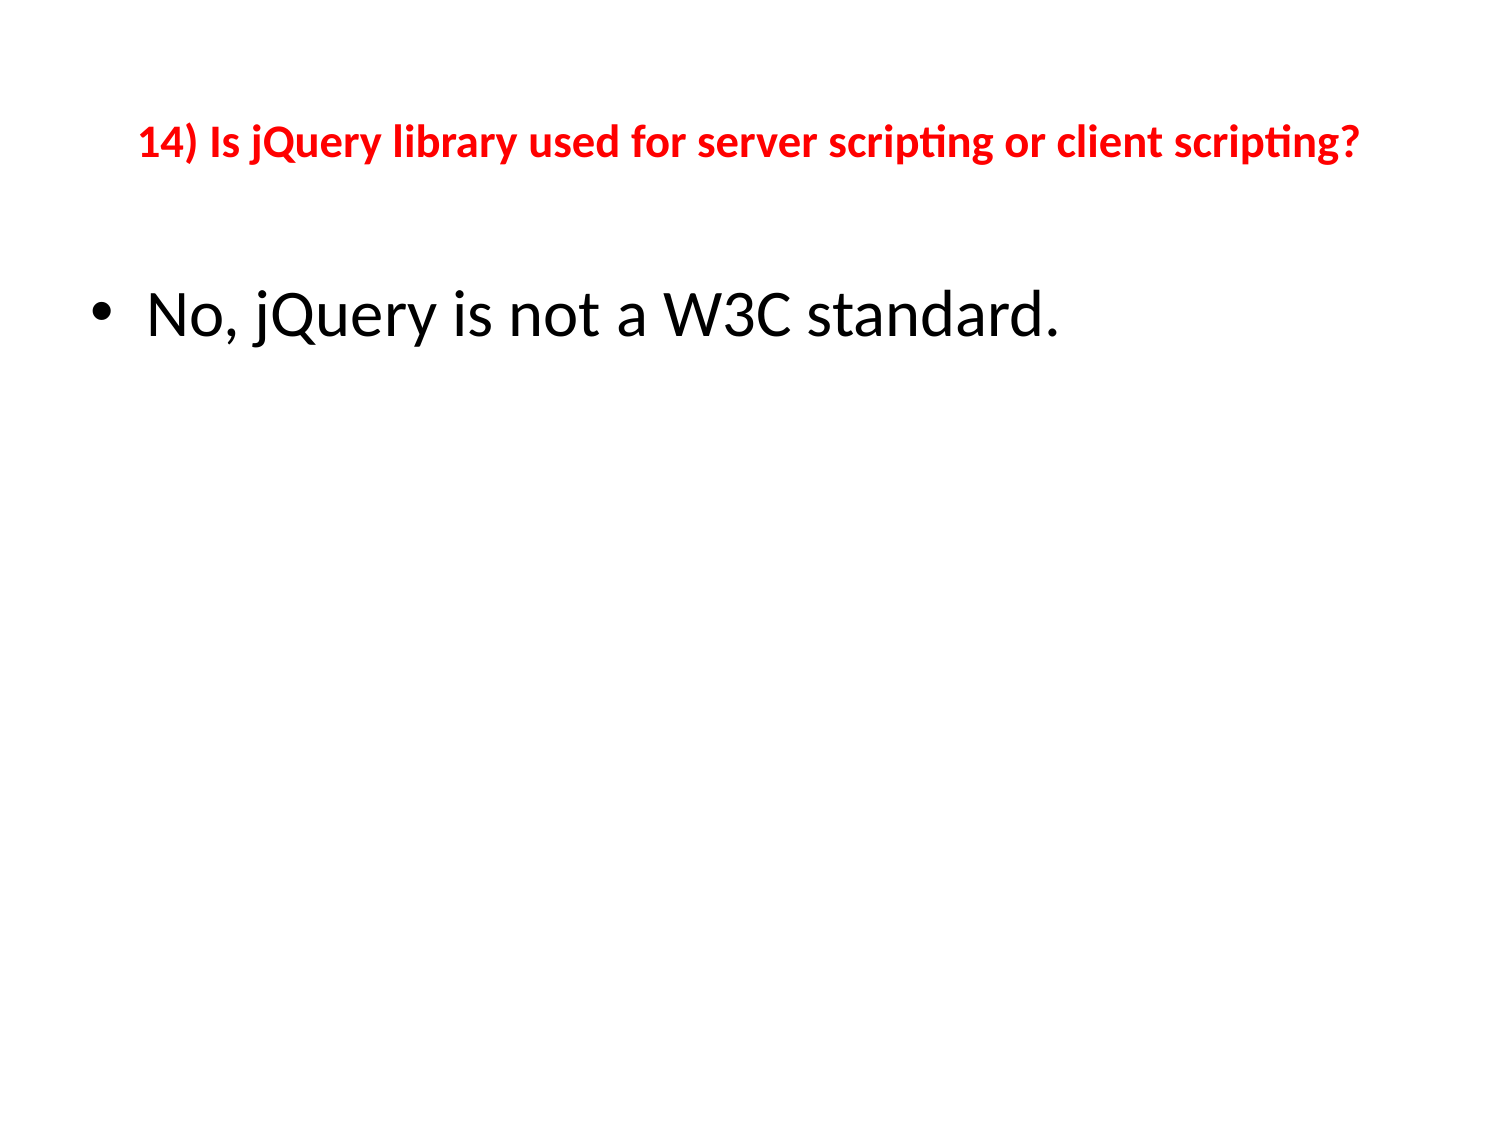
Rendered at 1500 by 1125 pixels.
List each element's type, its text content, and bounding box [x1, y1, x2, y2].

title 14) Is jQuery library used for server scripting or client scripting? [75, 45, 1425, 233]
list No, jQuery is not a W3C standard. [75, 262, 1425, 1005]
